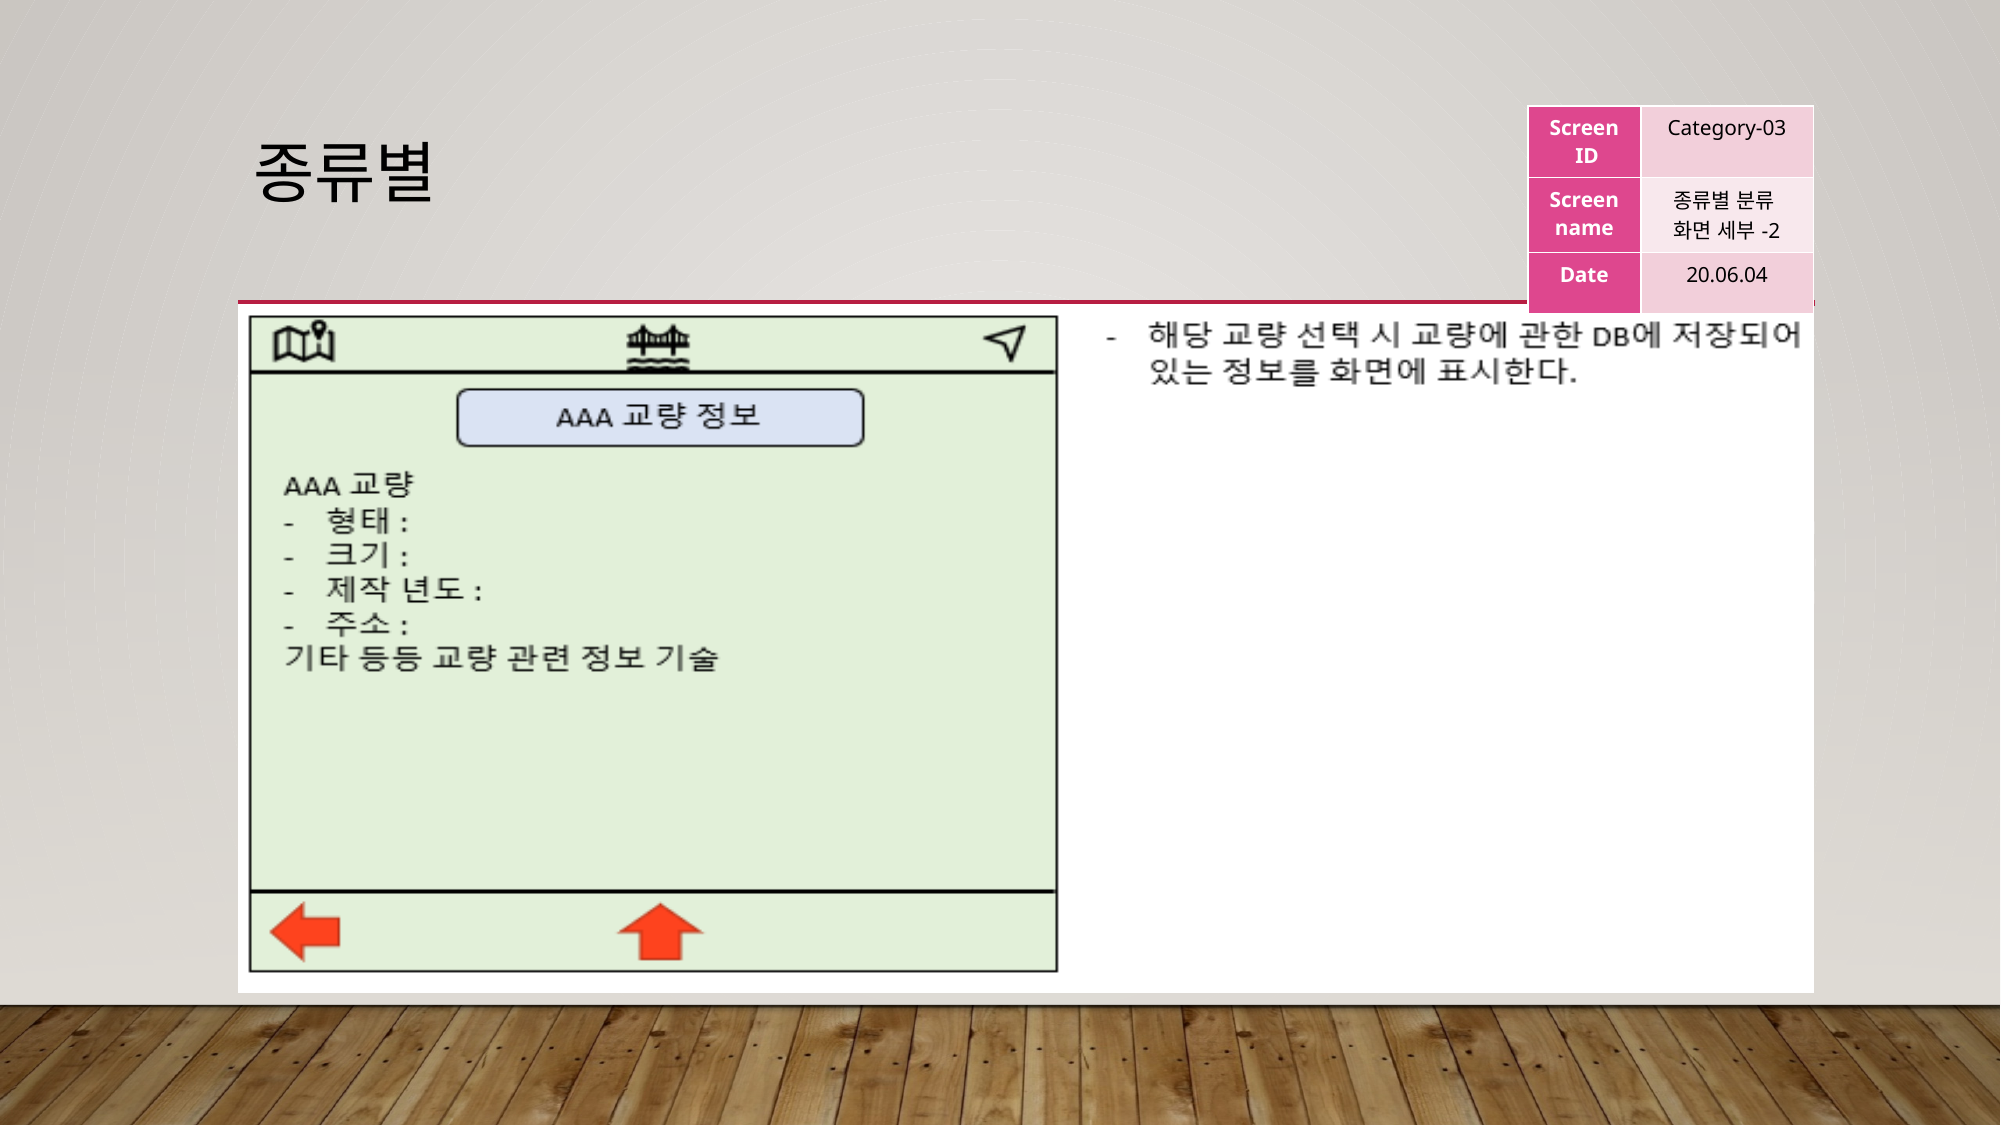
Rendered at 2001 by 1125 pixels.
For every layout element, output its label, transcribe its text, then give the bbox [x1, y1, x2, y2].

table_header Category-03 [1642, 107, 1813, 177]
table_cell 20.06.04 [1642, 253, 1813, 303]
table_cell Screen name [1529, 178, 1640, 252]
title 종류별 [238, 131, 1527, 303]
table_cell Date [1529, 253, 1640, 303]
table_header Screen ID [1529, 107, 1640, 177]
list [237, 303, 1814, 994]
table_cell 종류별 분류 화면 세부-2 [1642, 178, 1813, 252]
picture [0, 1005, 2000, 1125]
